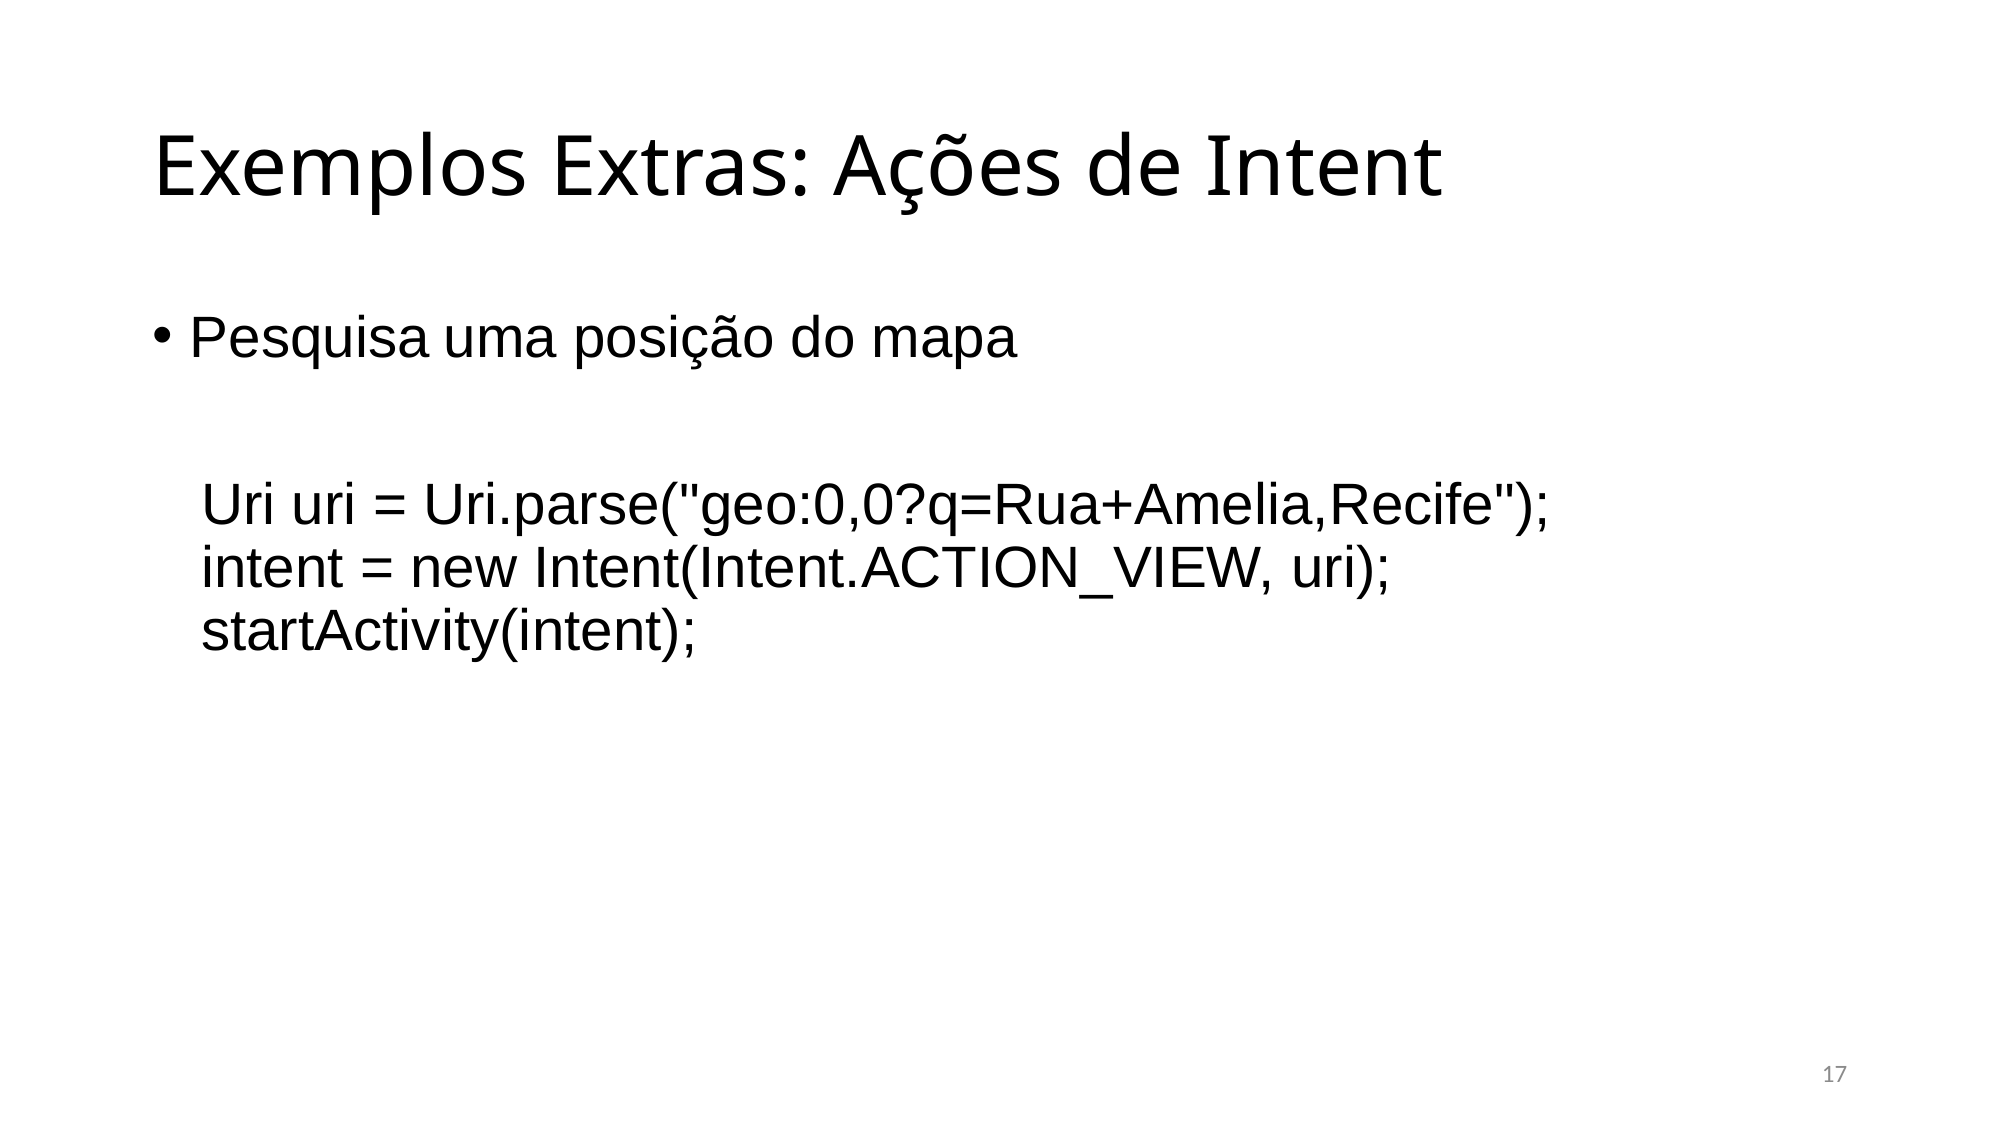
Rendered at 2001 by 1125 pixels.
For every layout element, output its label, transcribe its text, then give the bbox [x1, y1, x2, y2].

list Pesquisa uma posição do mapa Uri uri = Uri.parse("geo:0,0?q=Rua+Amelia,Recife"); intent = new Intent(Intent.ACTION_VIEW, uri); startActivity(intent); [137, 299, 1863, 1014]
title Exemplos Extras: Ações de Intent [137, 59, 1863, 278]
slide_number 17 [1412, 1042, 1863, 1103]
